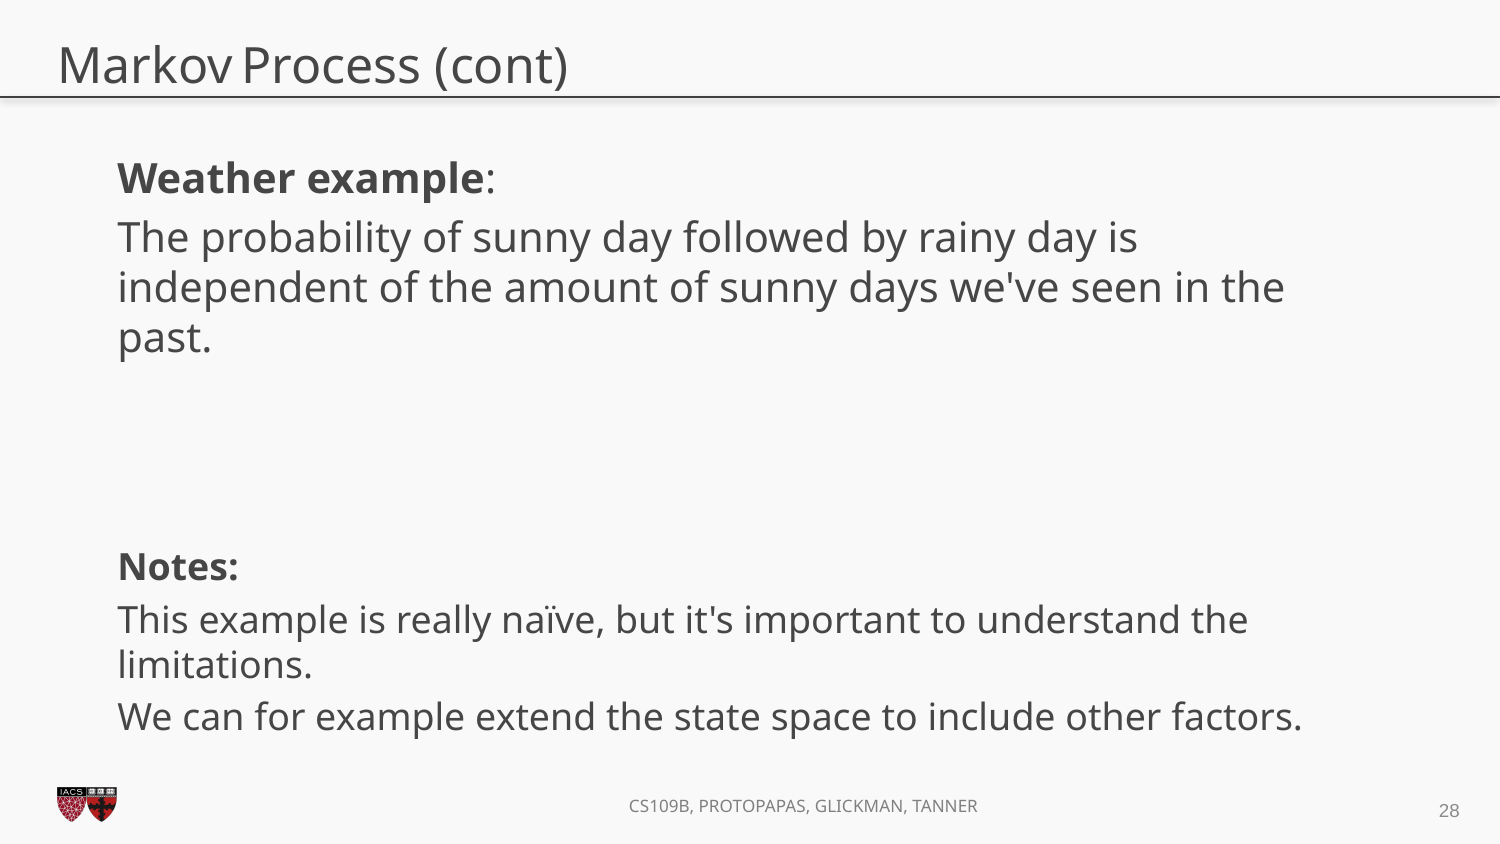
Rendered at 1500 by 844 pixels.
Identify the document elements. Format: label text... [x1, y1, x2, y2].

slide_number 28 [1125, 787, 1475, 833]
list Weather example: The probability of sunny day followed by rainy day is independent of the amount of sunny days we've seen in the past. Notes: This example is really naïve, but it's important to understand the limitations. We can for example extend the state space to include other factors. [102, 144, 1374, 405]
title Markov Process (cont) [42, 26, 1458, 121]
picture [56, 787, 117, 822]
